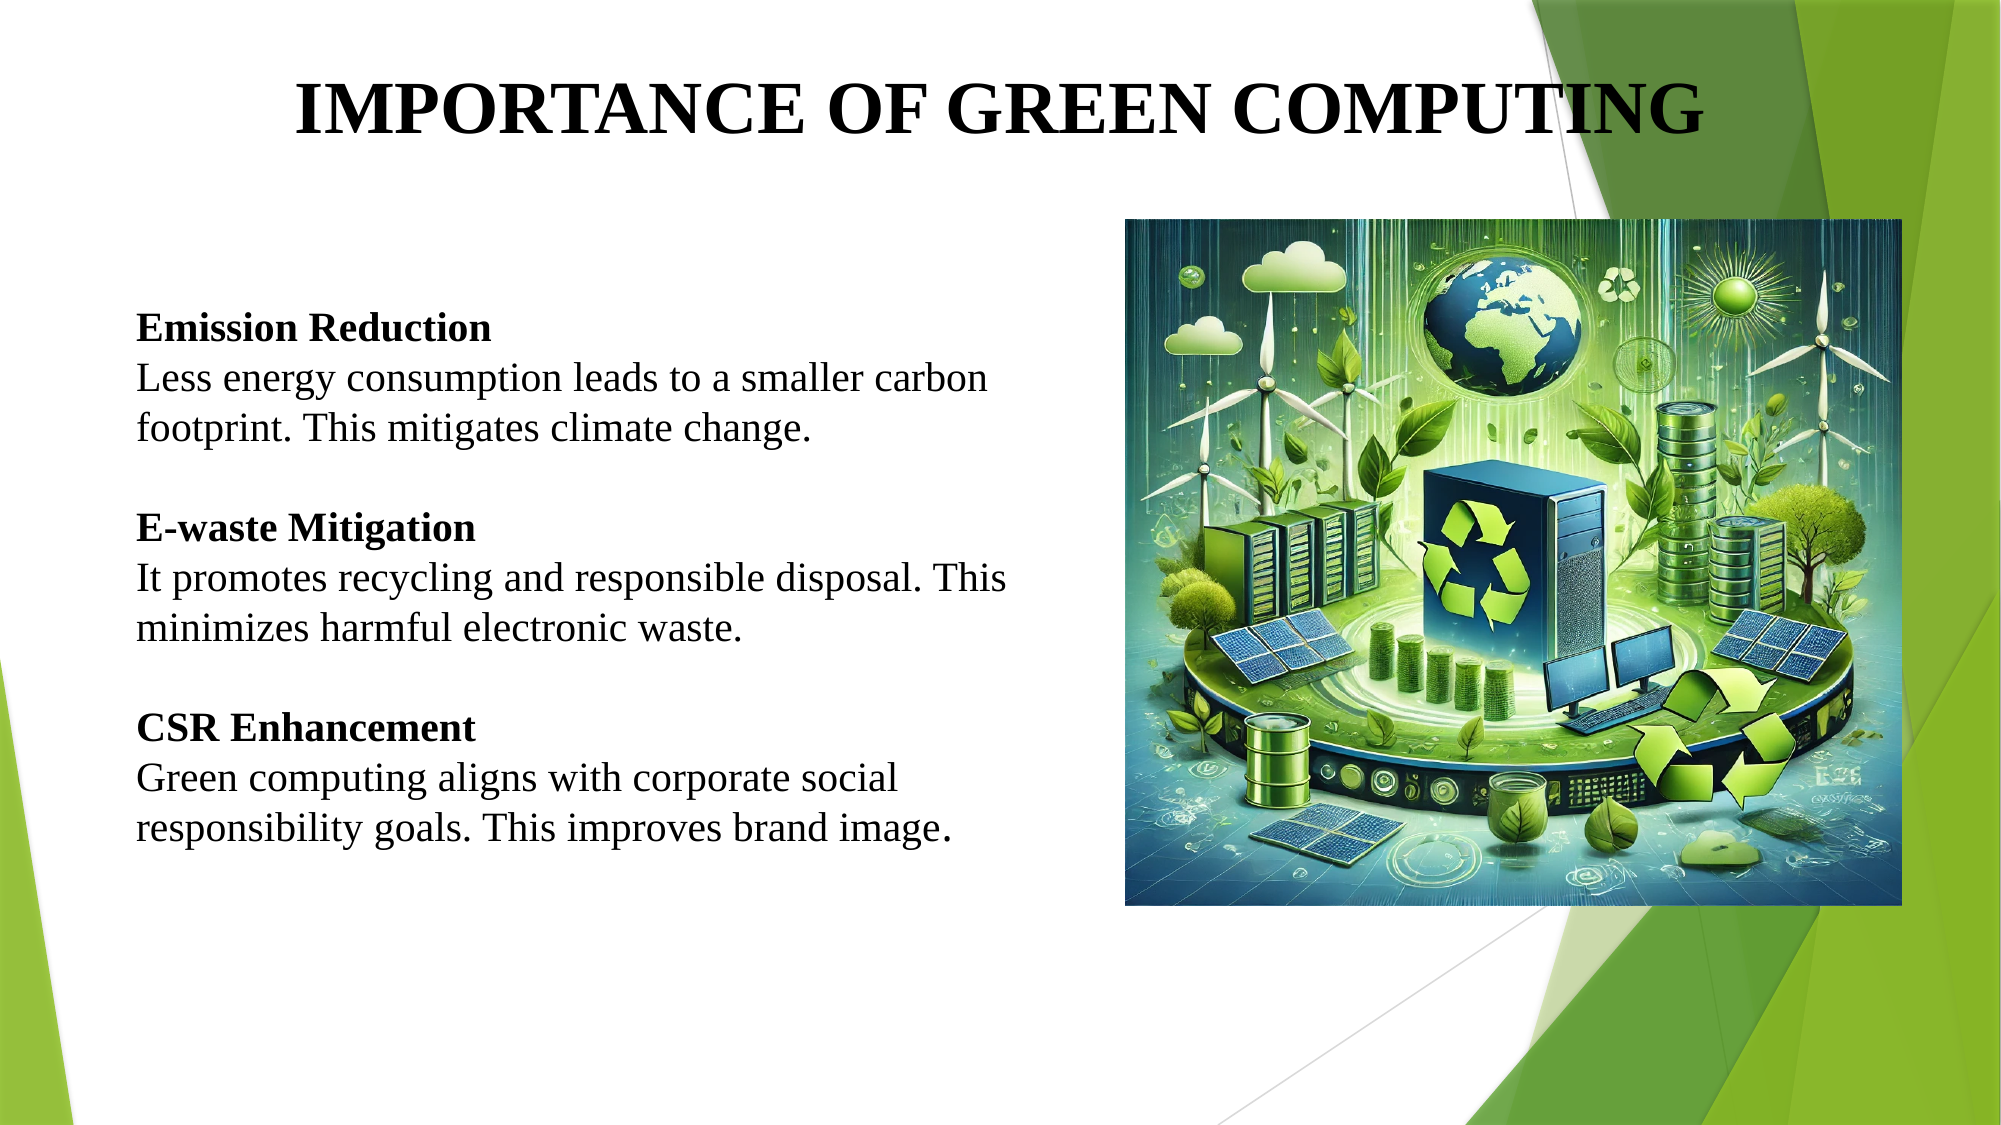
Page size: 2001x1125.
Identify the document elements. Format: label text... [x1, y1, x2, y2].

picture [1125, 218, 1903, 907]
text_box IMPORTANCE OF GREEN COMPUTING [280, 50, 1770, 156]
text_box Emission Reduction Less energy consumption leads to a smaller carbon footprint. This mitigates climate change. E-waste Mitigation It promotes recycling and responsible disposal. This minimizes harmful electronic waste. CSR Enhancement Green computing aligns with corporate social responsibility goals. This improves brand image. [121, 292, 1049, 858]
